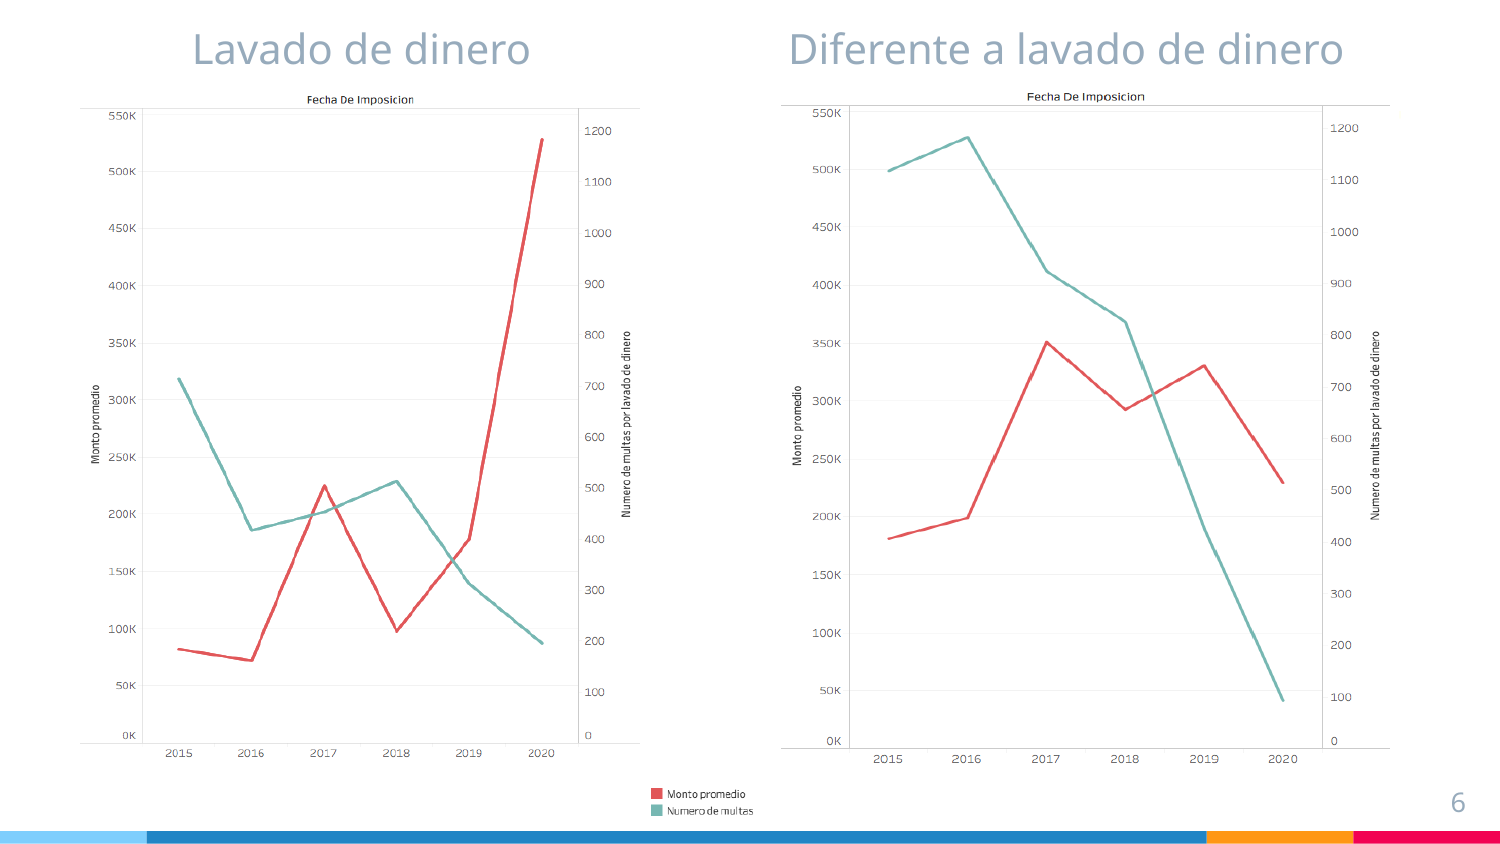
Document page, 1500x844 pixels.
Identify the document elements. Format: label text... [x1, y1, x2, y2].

text_box Diferente a lavado de dinero [773, 6, 1392, 75]
picture [75, 87, 648, 771]
picture [772, 76, 1401, 771]
picture [647, 783, 774, 821]
slide_number 6 [1391, 770, 1482, 822]
title Lavado de dinero [75, 6, 648, 87]
